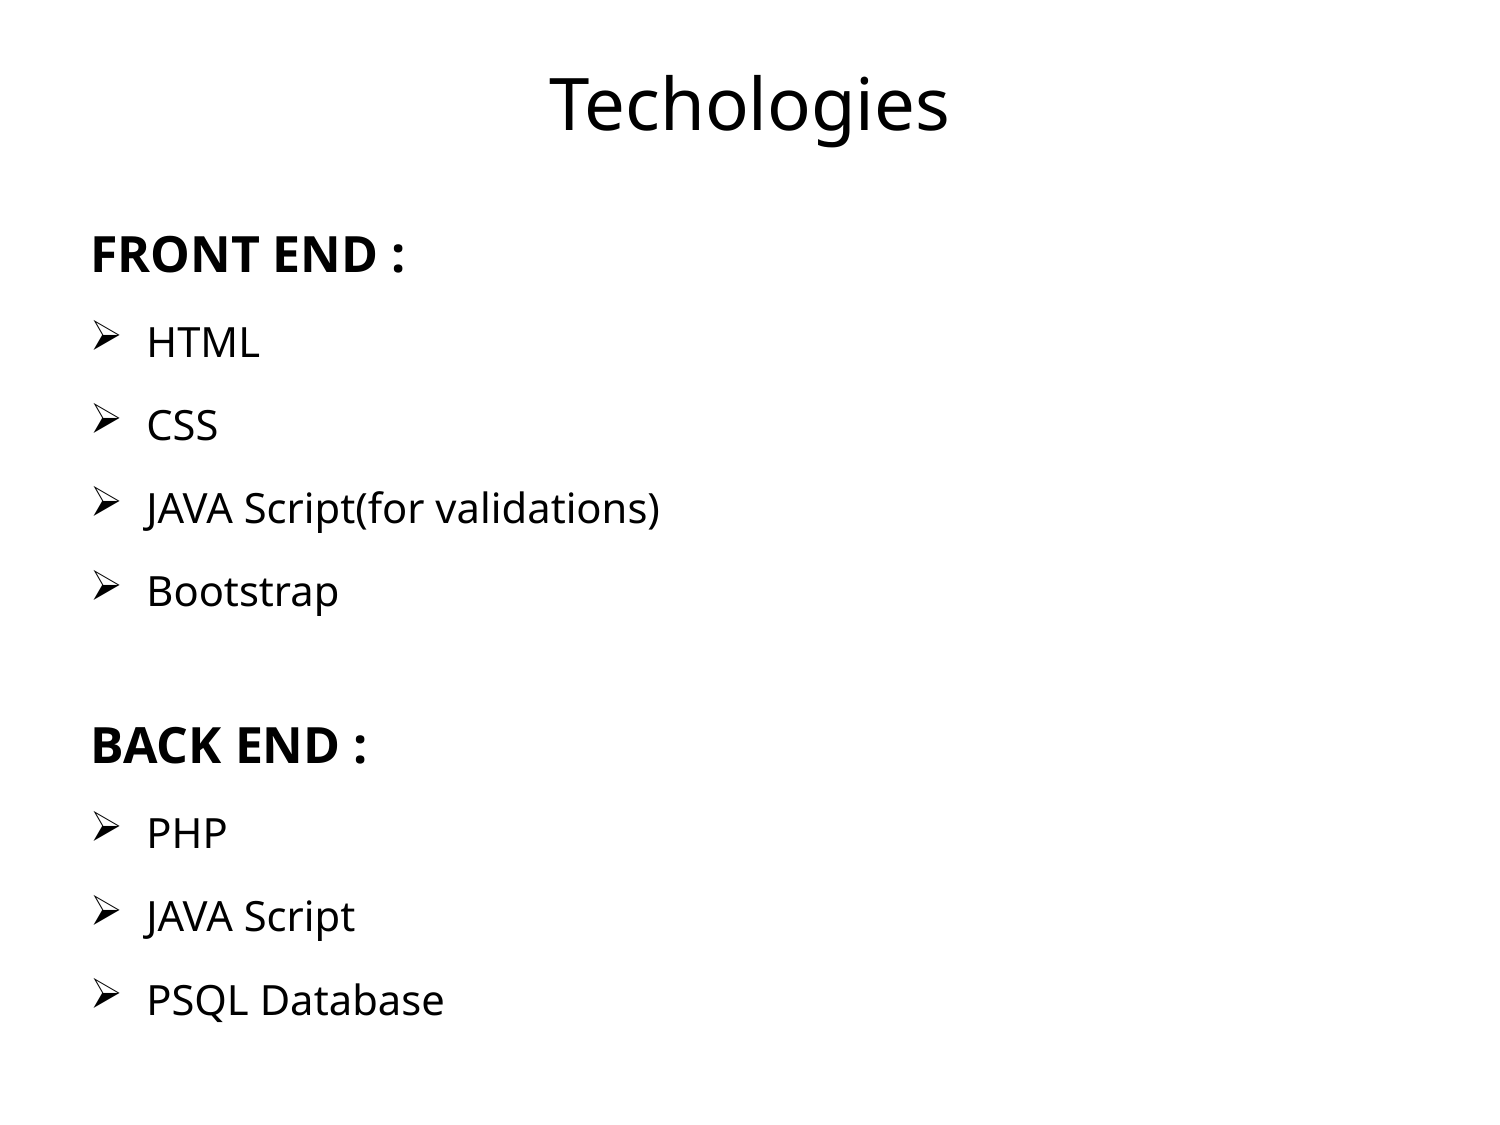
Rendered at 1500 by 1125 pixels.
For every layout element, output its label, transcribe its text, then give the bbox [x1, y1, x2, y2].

list FRONT END : HTML CSS JAVA Script(for validations) Bootstrap BACK END : PHP JAVA Script PSQL Database [75, 184, 1425, 1005]
title Techologies [75, 45, 1425, 184]
